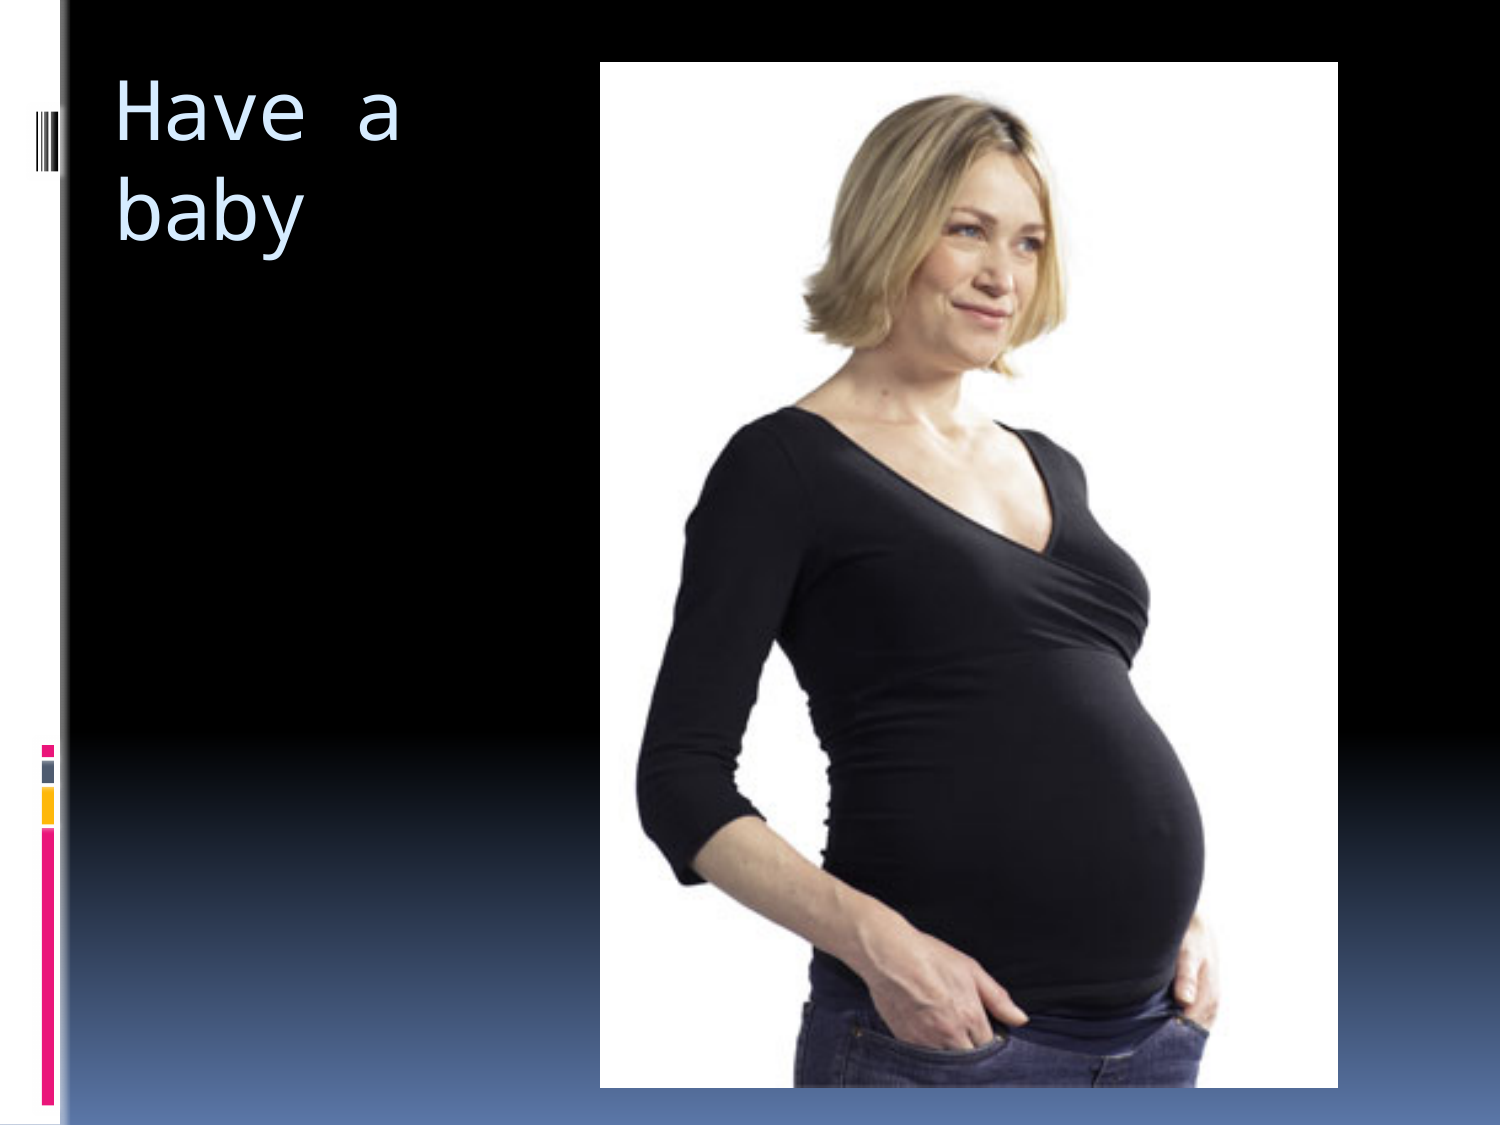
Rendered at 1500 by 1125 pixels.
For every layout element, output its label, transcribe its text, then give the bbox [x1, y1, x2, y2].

title Have a baby [99, 50, 538, 600]
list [599, 62, 1338, 1088]
